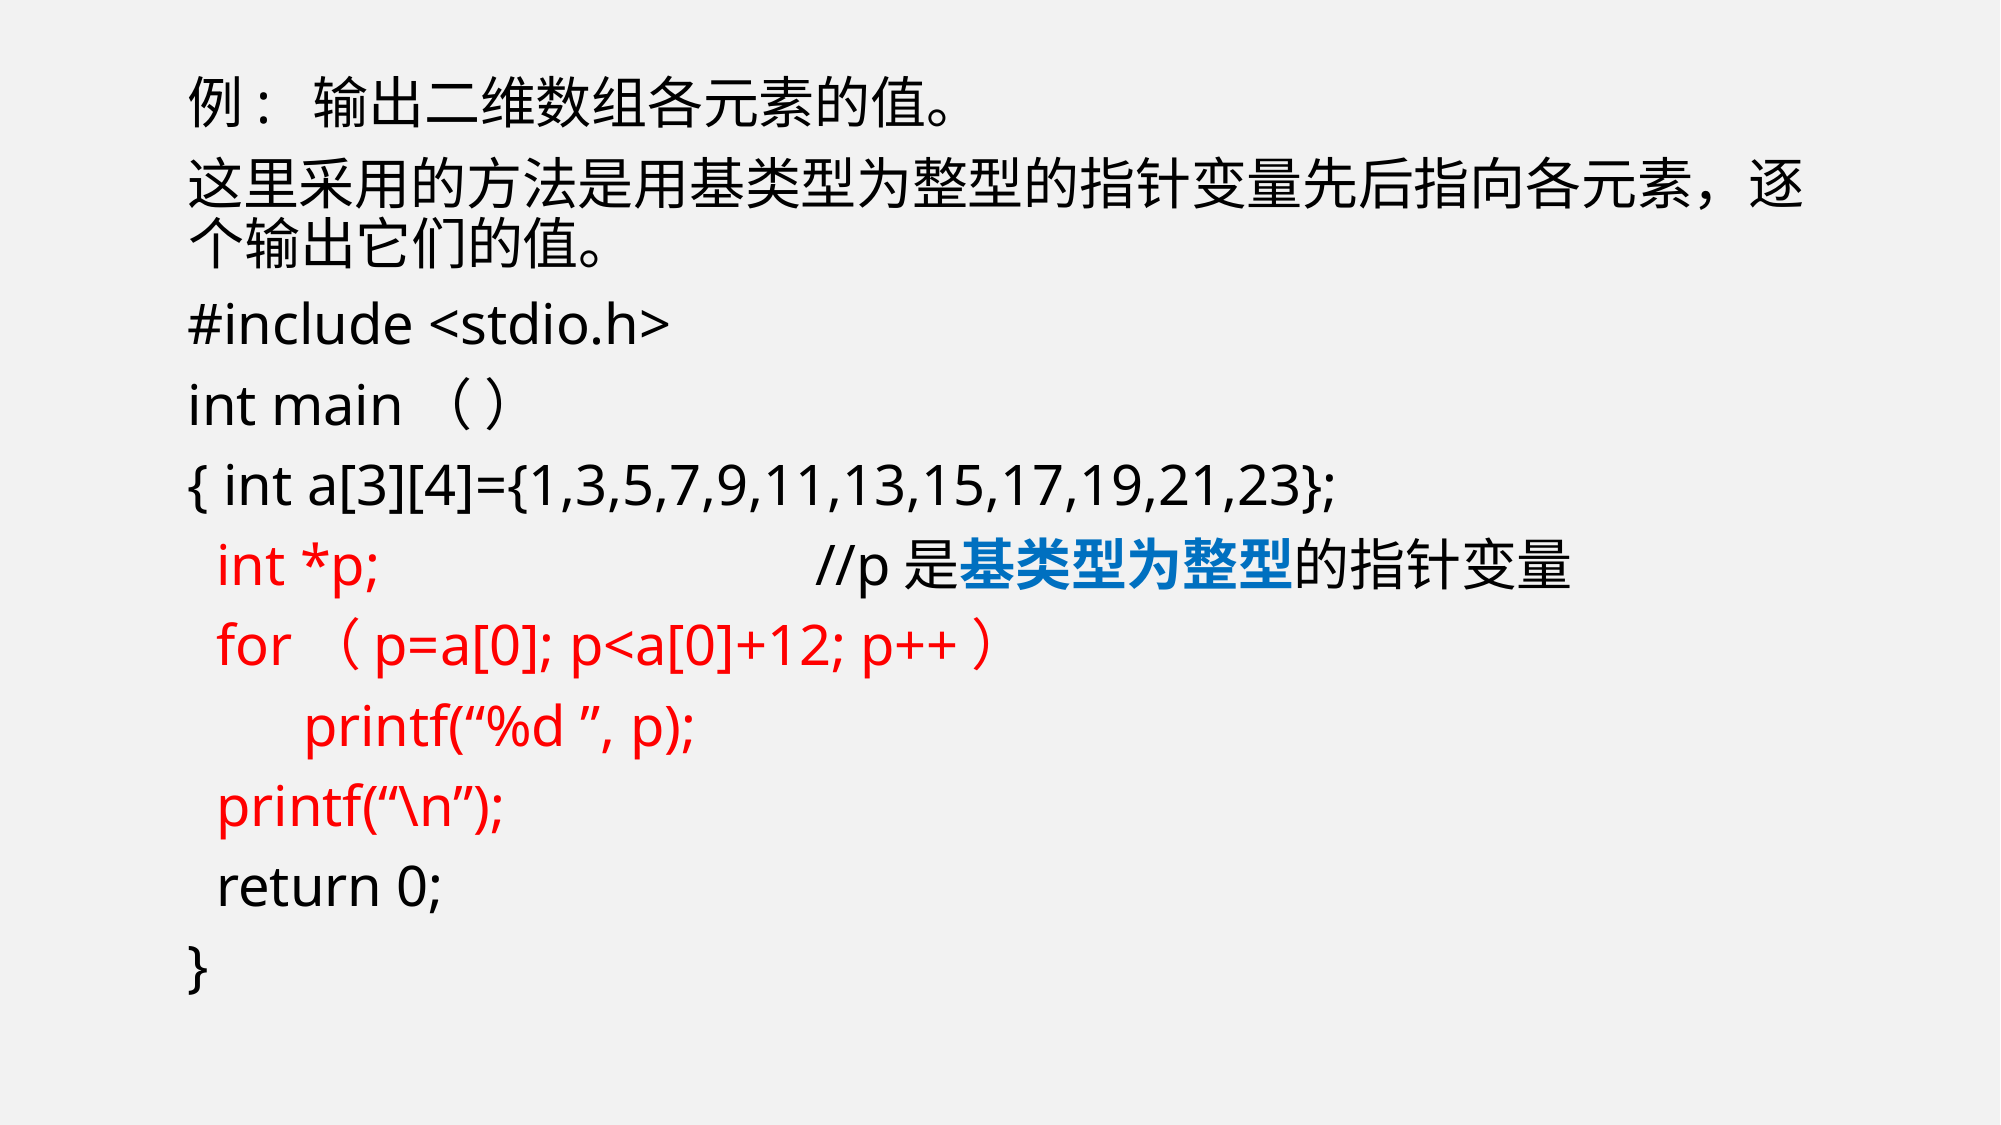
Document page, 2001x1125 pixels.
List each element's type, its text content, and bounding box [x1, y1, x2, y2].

list 例: 输出二维数组各元素的值。 这里采用的方法是用基类型为整型的指针变量先后指向各元素，逐个输出它们的值。 #include <stdio.h> int main（ ） { int a[3][4]={1,3,5,7,9,11,13,15,17,19,21,23}; int *p; //p是基类型为整型的指针变量 for（p=a[0]; p<a[0]+12; p++） printf(“%d ”, p); printf(“\n”); return 0; } [137, 68, 1863, 1014]
